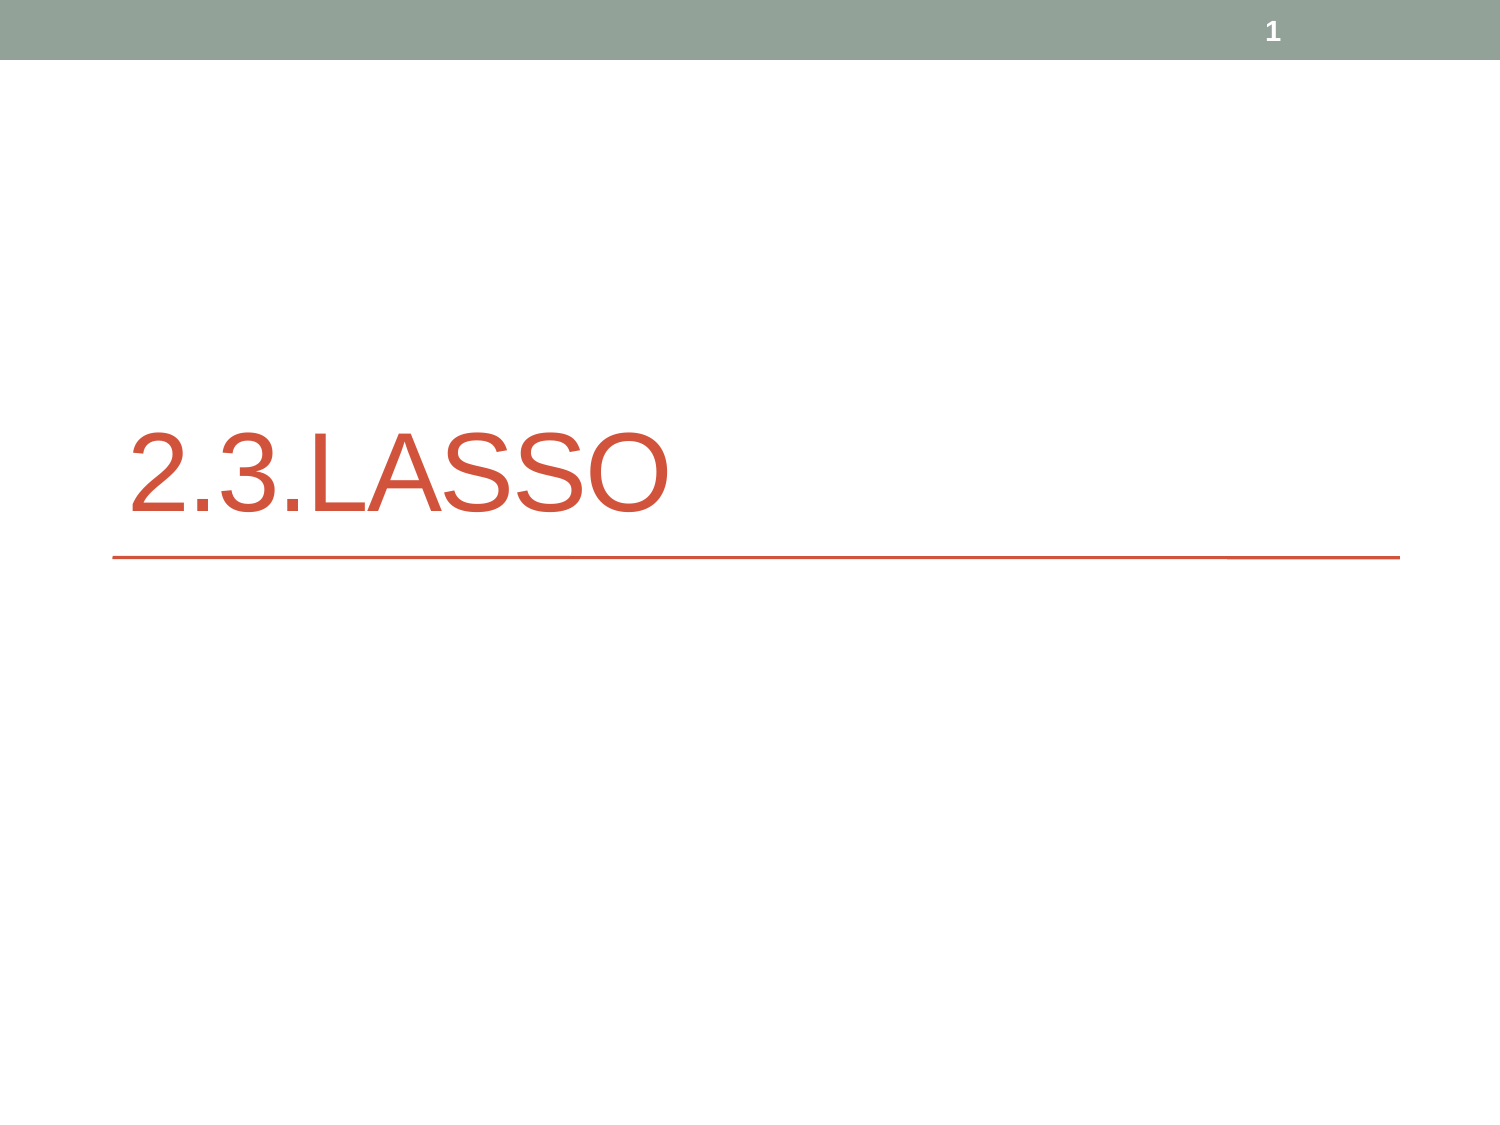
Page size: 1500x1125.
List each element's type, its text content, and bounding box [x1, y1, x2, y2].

slide_number 1 [1250, 3, 1425, 57]
title 2.3.Lasso [112, 224, 1400, 542]
